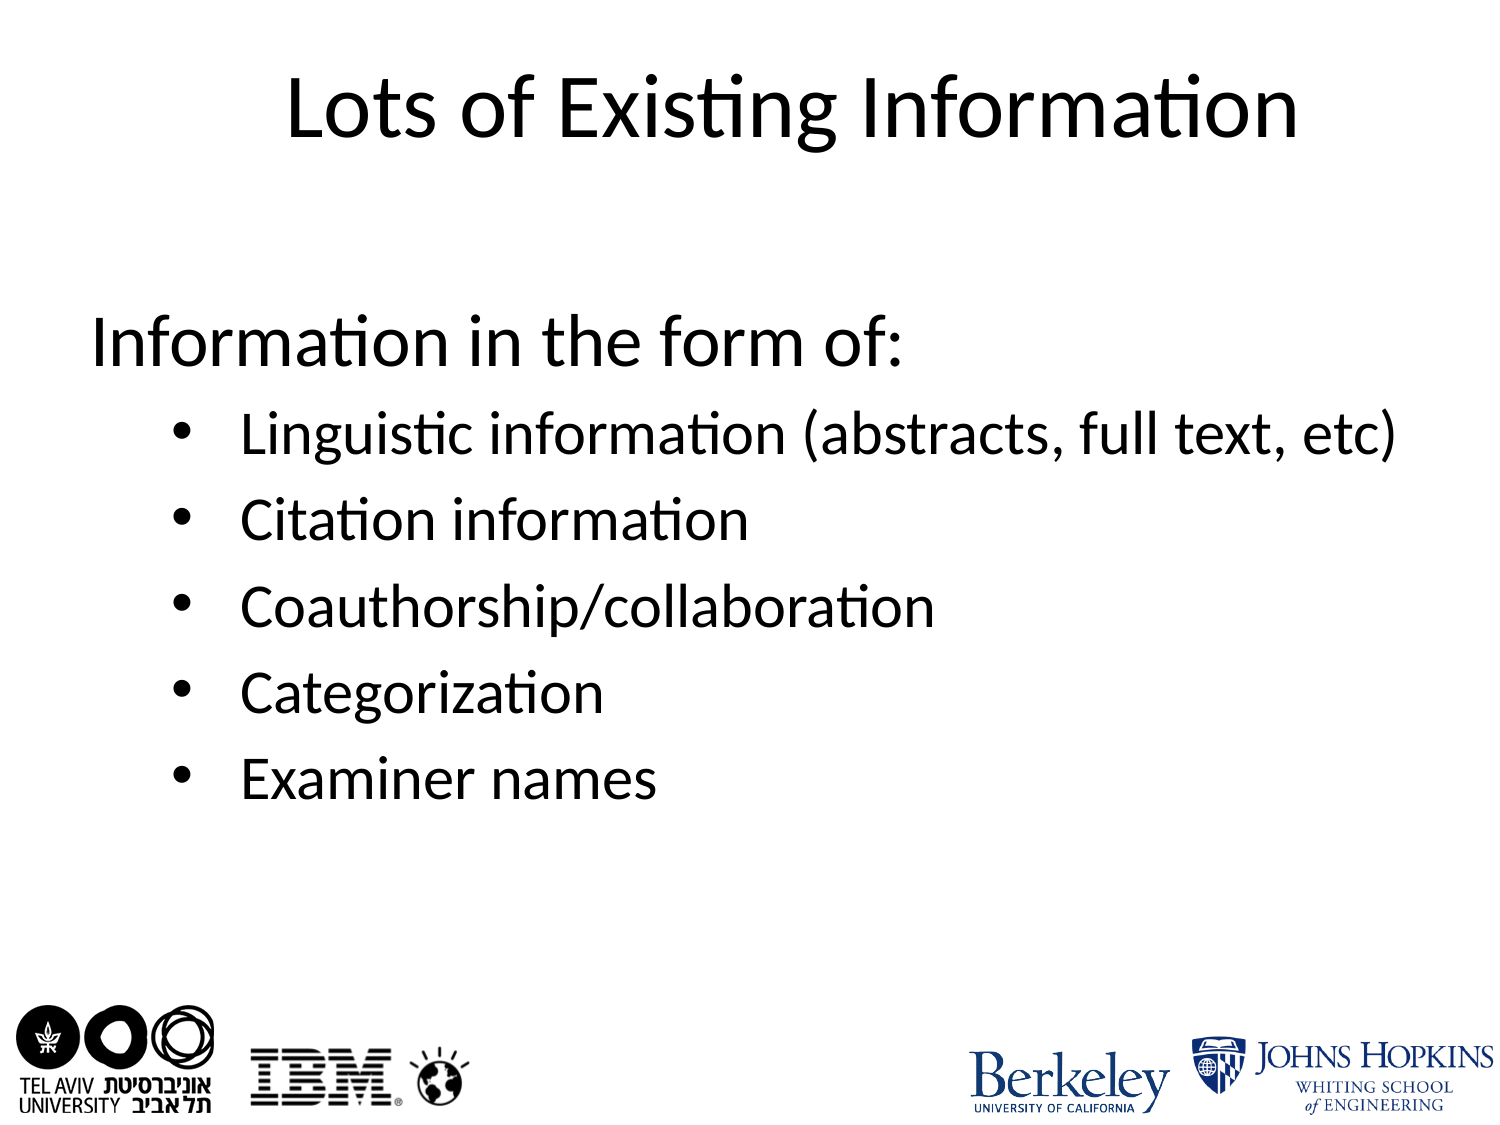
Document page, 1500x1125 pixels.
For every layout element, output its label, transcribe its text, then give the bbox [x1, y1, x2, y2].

picture [936, 979, 1500, 1125]
picture [16, 1005, 214, 1113]
picture [230, 1026, 486, 1124]
list Information in the form of: Linguistic information (abstracts, full text, etc) Citation information Coauthorship/collaboration Categorization Examiner names [75, 262, 1425, 1013]
title Lots of Existing Information [162, 7, 1425, 196]
